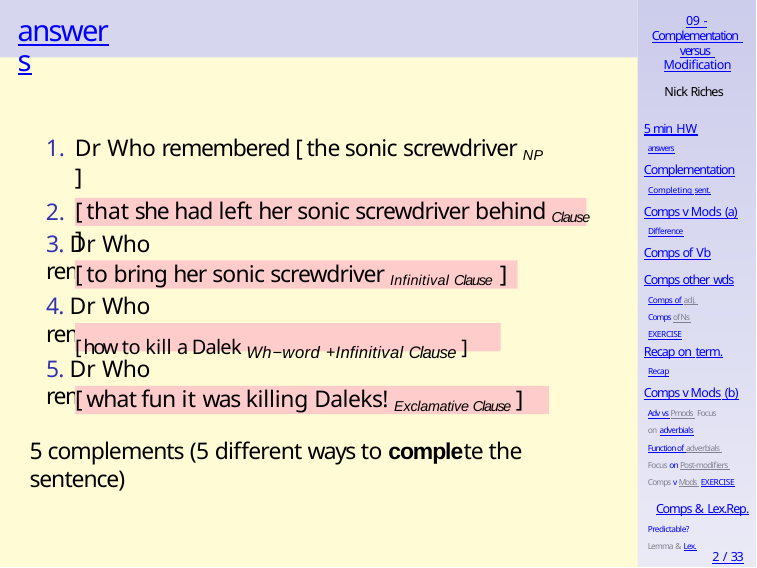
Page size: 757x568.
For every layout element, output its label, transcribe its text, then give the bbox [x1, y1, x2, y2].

text_box [ to bring her sonic screwdriver Infinitival Clause ] [68, 255, 524, 289]
text_box 4. Dr Who remembered [43, 289, 278, 347]
picture [637, 0, 756, 567]
text_box Complementation Completing sent. [641, 151, 744, 193]
text_box Comps other wds Comps of adj. Comps of Ns EXERCISE [641, 260, 742, 341]
text_box [ what fun it was killing Daleks! Exclamative Clause ] [68, 380, 556, 414]
title answers [15, 9, 114, 108]
text_box 5 complements (5 different ways to complete the sentence) [27, 434, 602, 492]
text_box [ that she had left her sonic screwdriver behind Clause ] [68, 192, 593, 254]
text_box Comps v Mods (a) Difference [641, 193, 751, 238]
text_box 5. Dr Who remembered [43, 352, 278, 410]
text_box Nick Riches [662, 82, 732, 100]
text_box Comps v Mods (b) Adv vs Pmods Focus on adverbials Function of adverbials Focus on Post-modifiers Comps v Mods EXERCISE [641, 374, 751, 489]
text_box [ how to kill a Dalek Wh−word +Infinitival Clause ] [68, 321, 507, 365]
text_box 09 - Complementation versus Modification [646, 13, 748, 75]
text_box [0, 0, 638, 58]
text_box Comps & Lex.Rep. Predictable? Lemma & Lex. 2 / 33 [641, 503, 751, 566]
text_box Dr Who remembered [ the sonic screwdriver NP ] Dr Who remembered [39, 122, 547, 225]
text_box Recap on term. Recap [641, 332, 732, 374]
text_box 3. Dr Who remembered [43, 227, 278, 284]
text_box Comps of Vb [641, 243, 719, 260]
text_box 5 min HW answers [641, 110, 704, 151]
